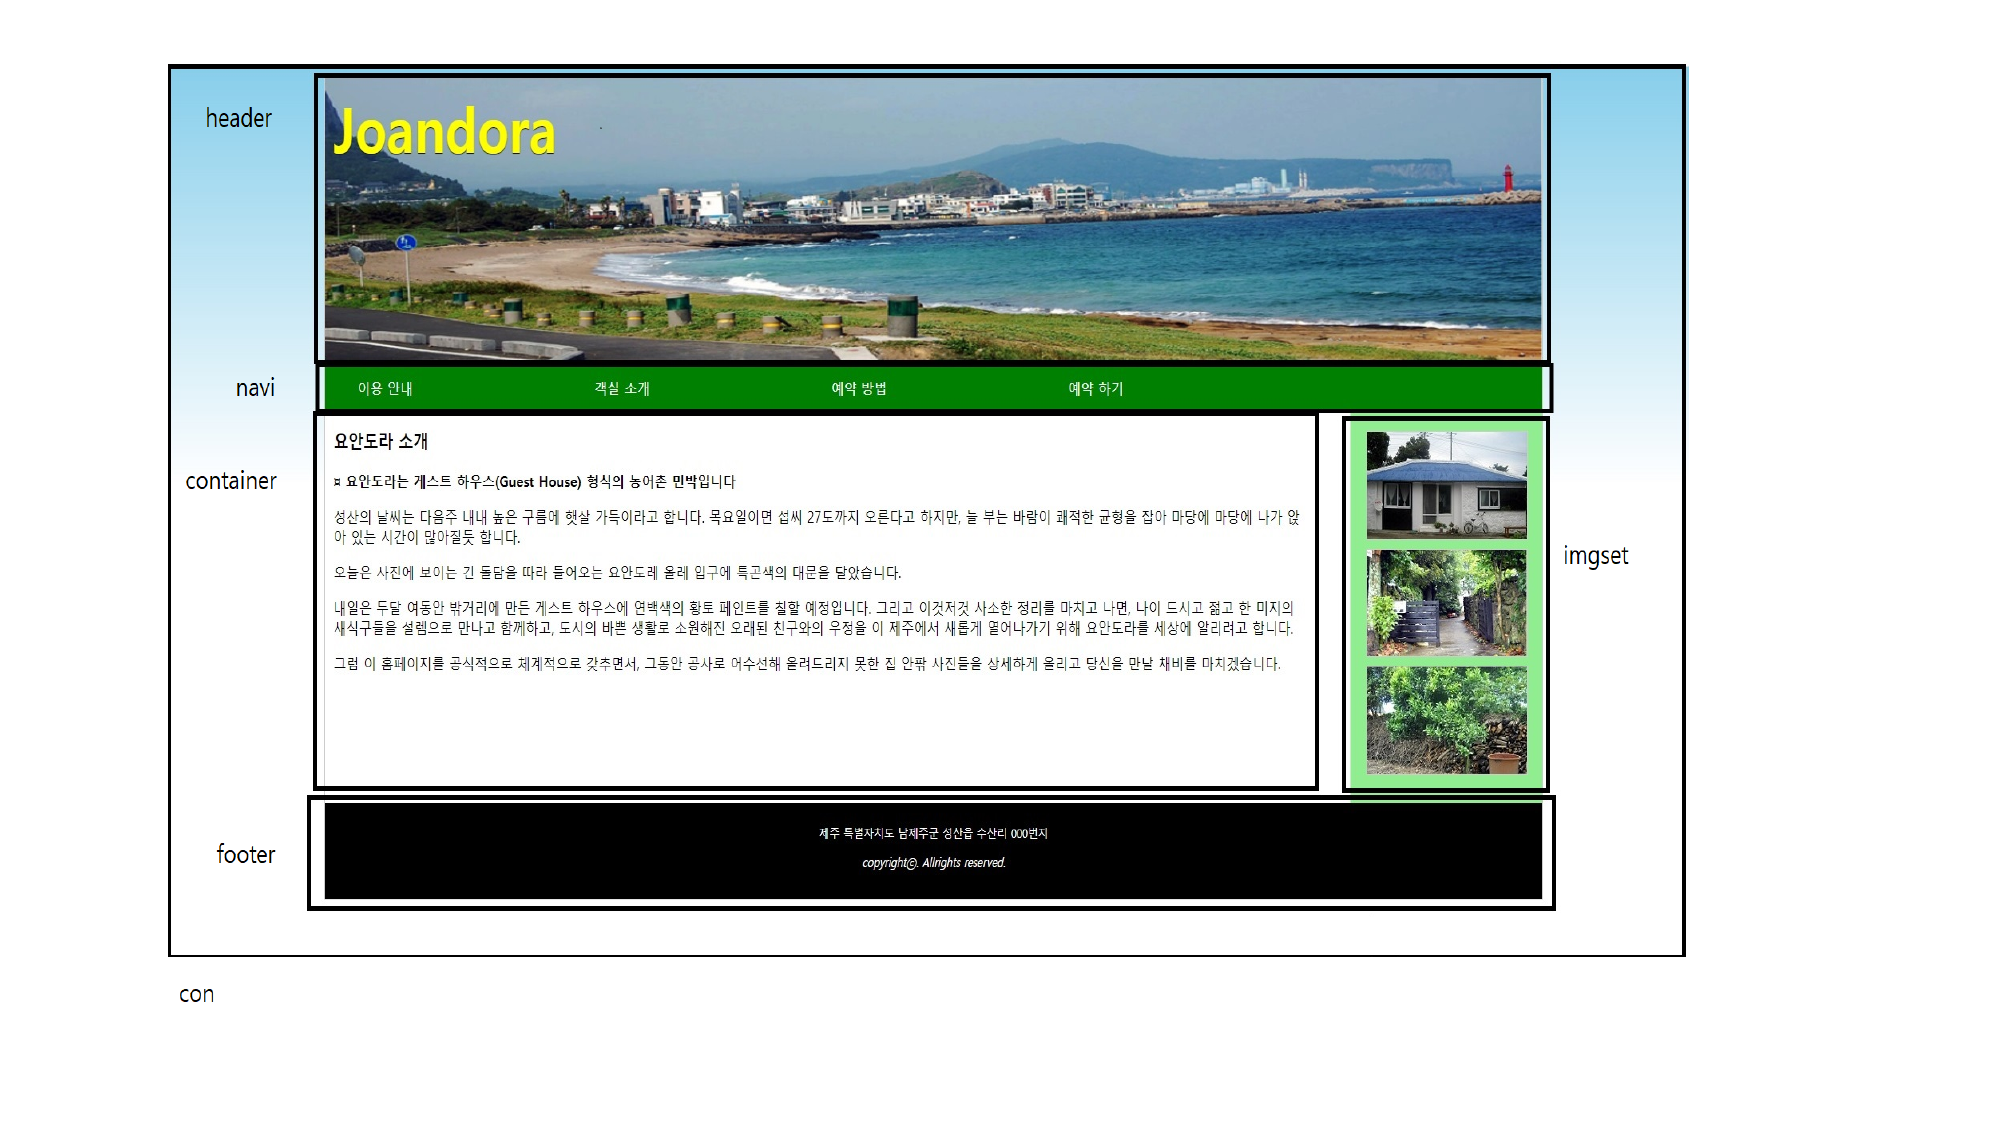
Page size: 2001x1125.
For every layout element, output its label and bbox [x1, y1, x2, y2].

list [137, 61, 1696, 1086]
